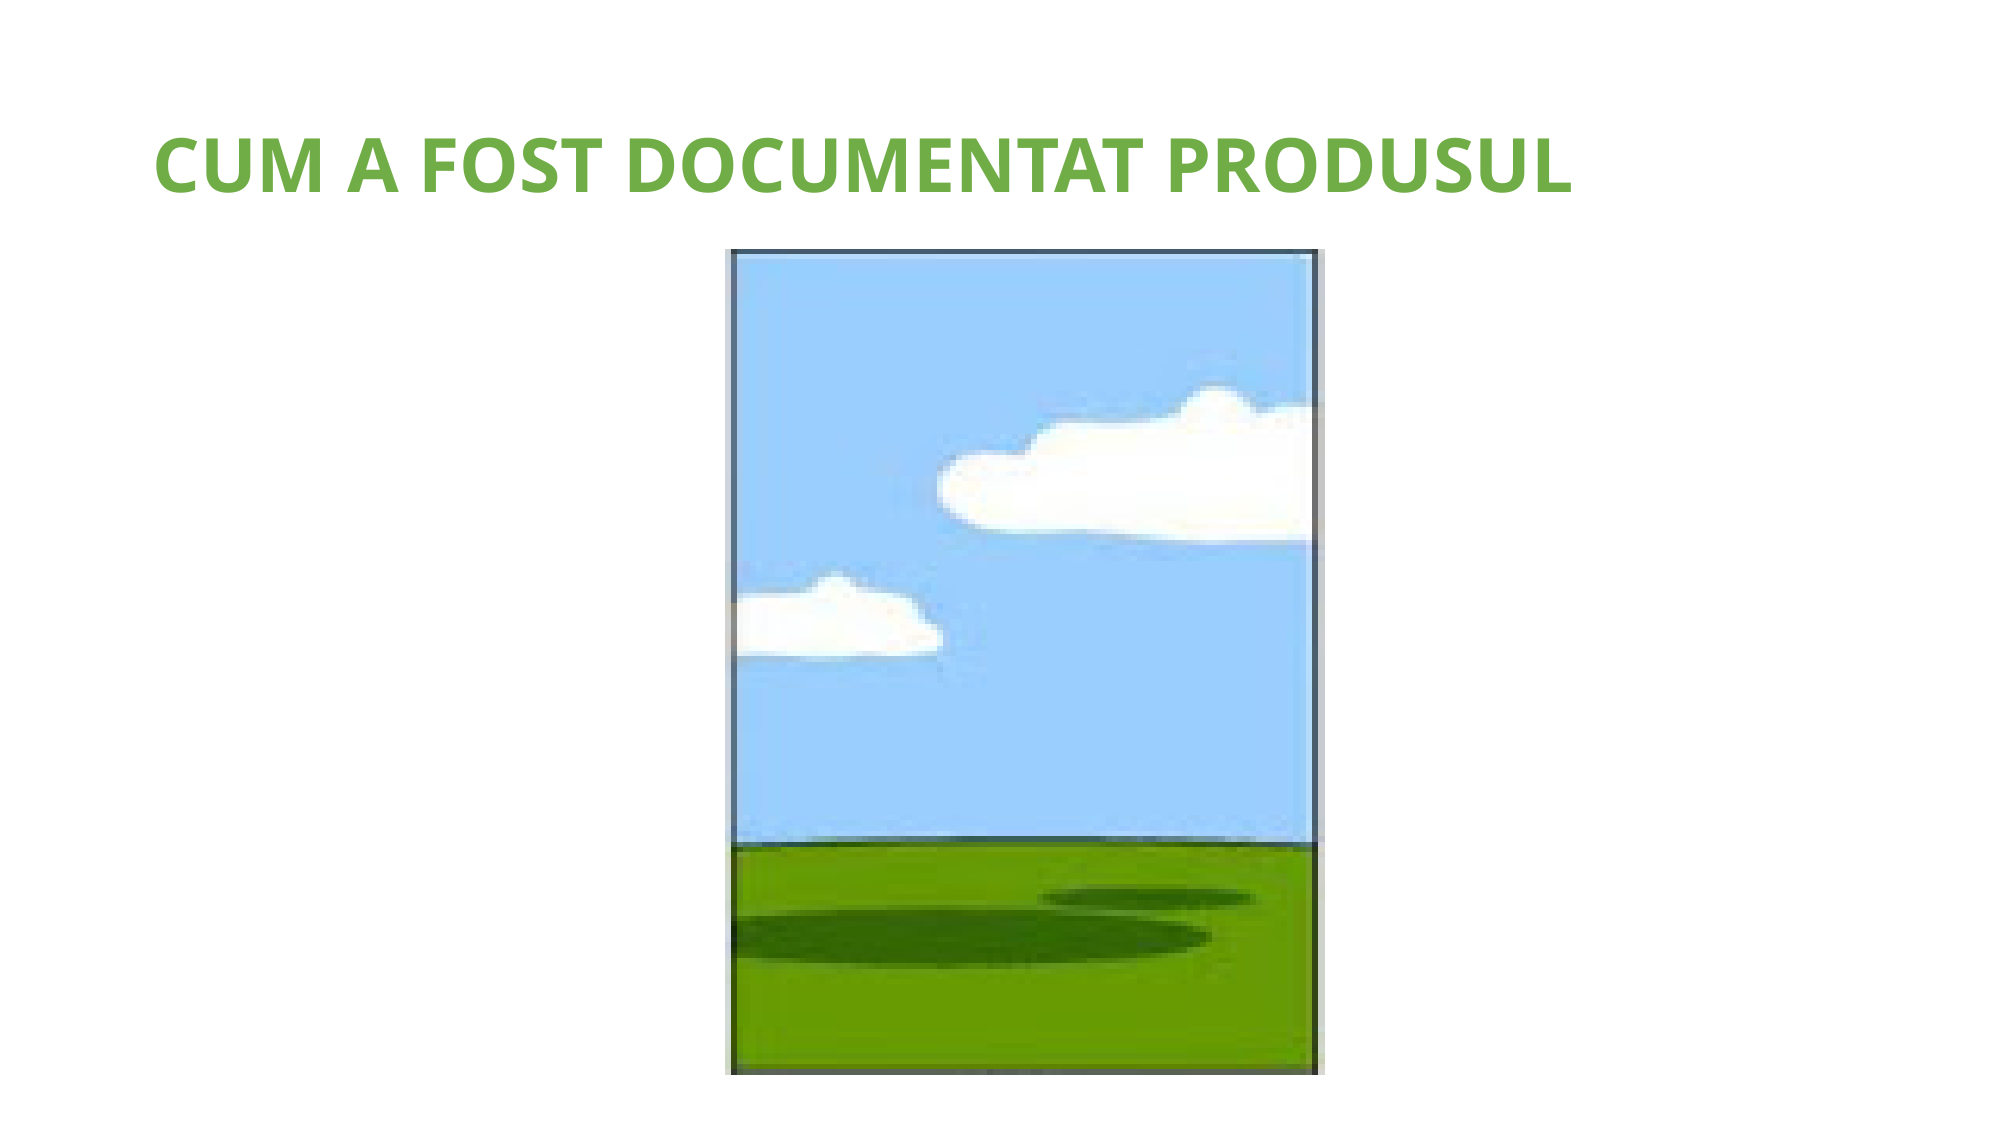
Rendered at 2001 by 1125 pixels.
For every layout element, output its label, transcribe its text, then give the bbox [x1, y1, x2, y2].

title CUM A FOST DOCUMENTAT PRODUSUL [137, 59, 1863, 278]
picture [724, 249, 1325, 1075]
